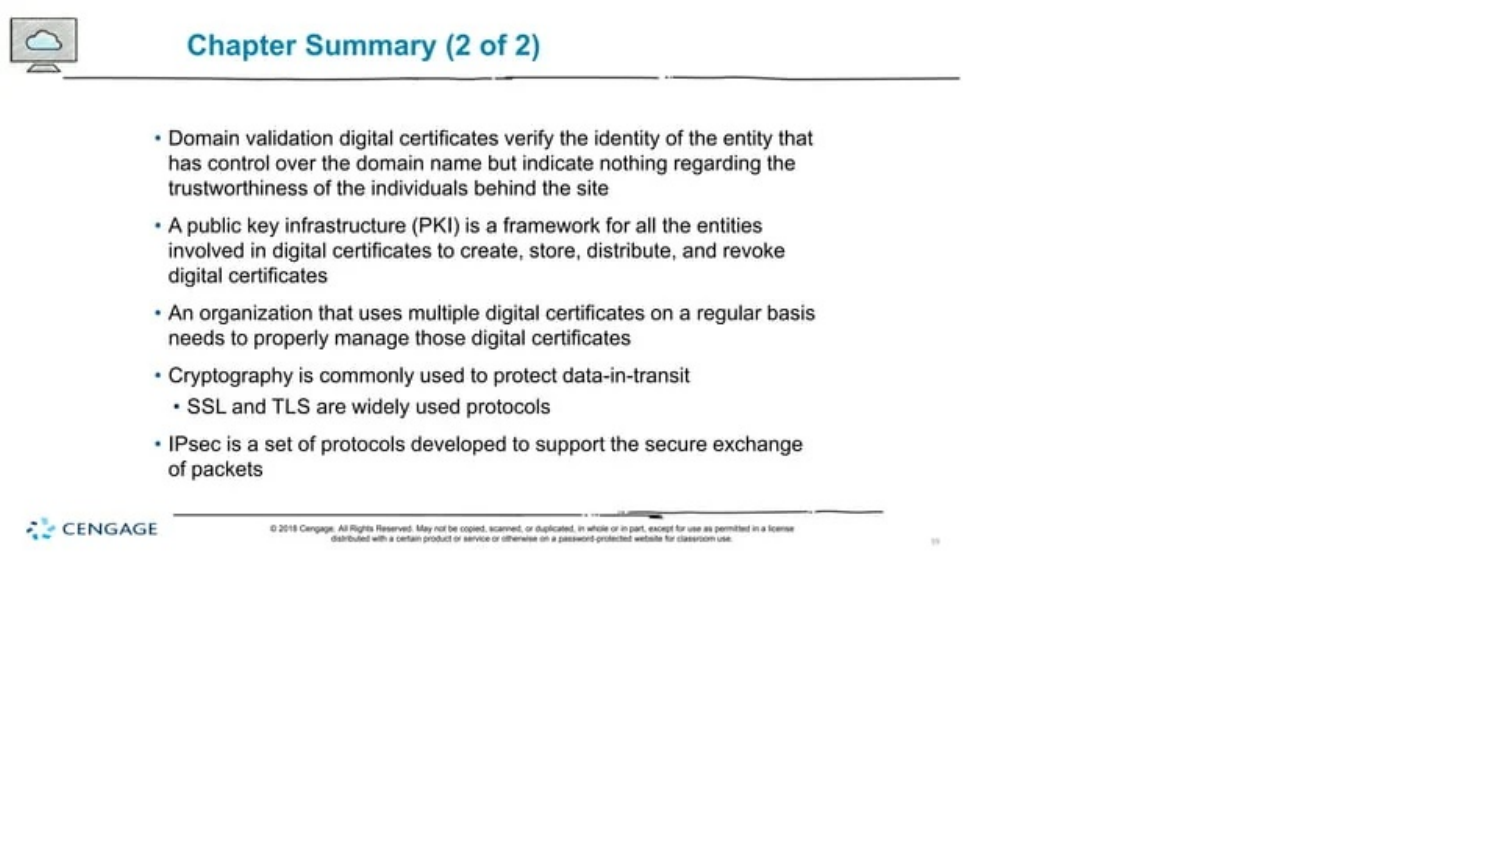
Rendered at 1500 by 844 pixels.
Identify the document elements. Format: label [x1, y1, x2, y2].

picture [0, 0, 997, 562]
